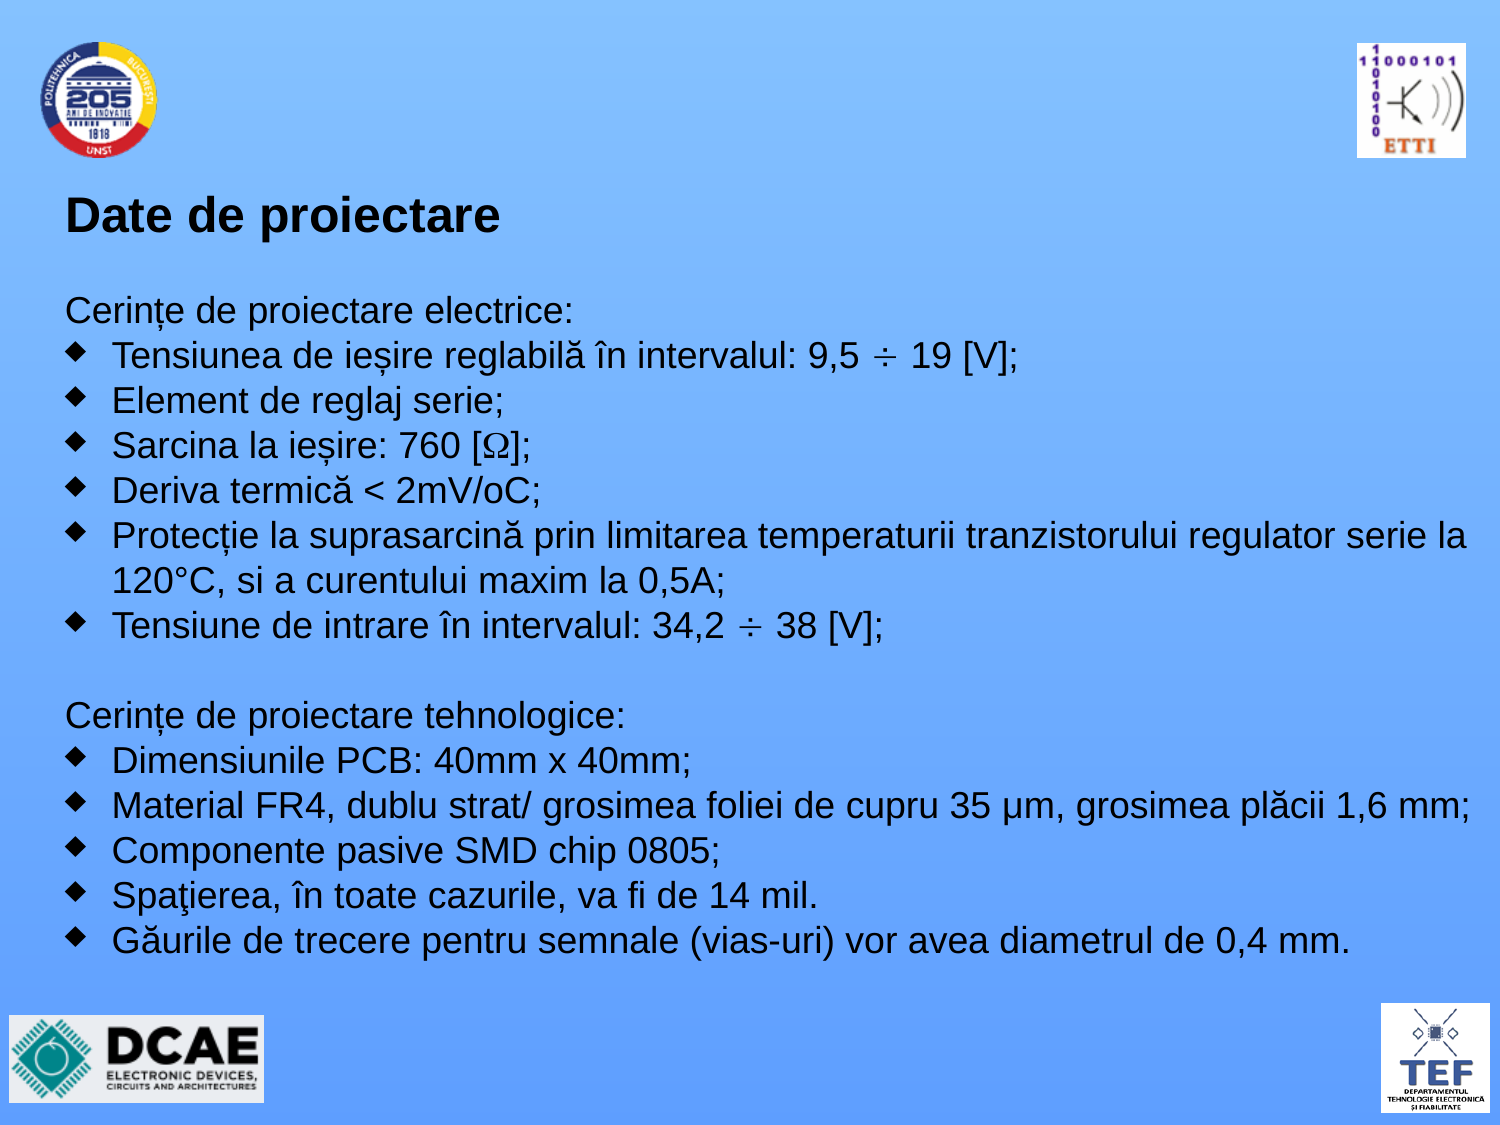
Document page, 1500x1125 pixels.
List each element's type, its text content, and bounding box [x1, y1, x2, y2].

picture [9, 1015, 264, 1103]
title Date de proiectare [49, 174, 1326, 251]
picture [1381, 1075, 1490, 1113]
picture [1357, 43, 1466, 158]
picture [34, 42, 167, 158]
text_box Cerințe de proiectare electrice: Tensiunea de ieșire reglabilă în intervalul: 9,5  19 [V]; Element de reglaj serie; Sarcina la ieșire: 760 []; Deriva termică < 2mV/oC; Protecție la suprasarcină prin limitarea temperaturii tranzistorului regulator serie la 120°C, si a curentului maxim la 0,5A; Tensiune de intrare în intervalul: 34,2  38 [V]; Cerințe de proiectare tehnologice: Dimensiunile PCB: 40mm x 40mm; Material FR4, dublu strat/ grosimea foliei de cupru 35 μm, grosimea plăcii 1,6 mm; Componente pasive SMD chip 0805; Spaţierea, în toate cazurile, va fi de 14 mil. Găurile de trecere pentru semnale (vias-uri) vor avea diametrul de 0,4 mm. [50, 262, 1500, 1075]
